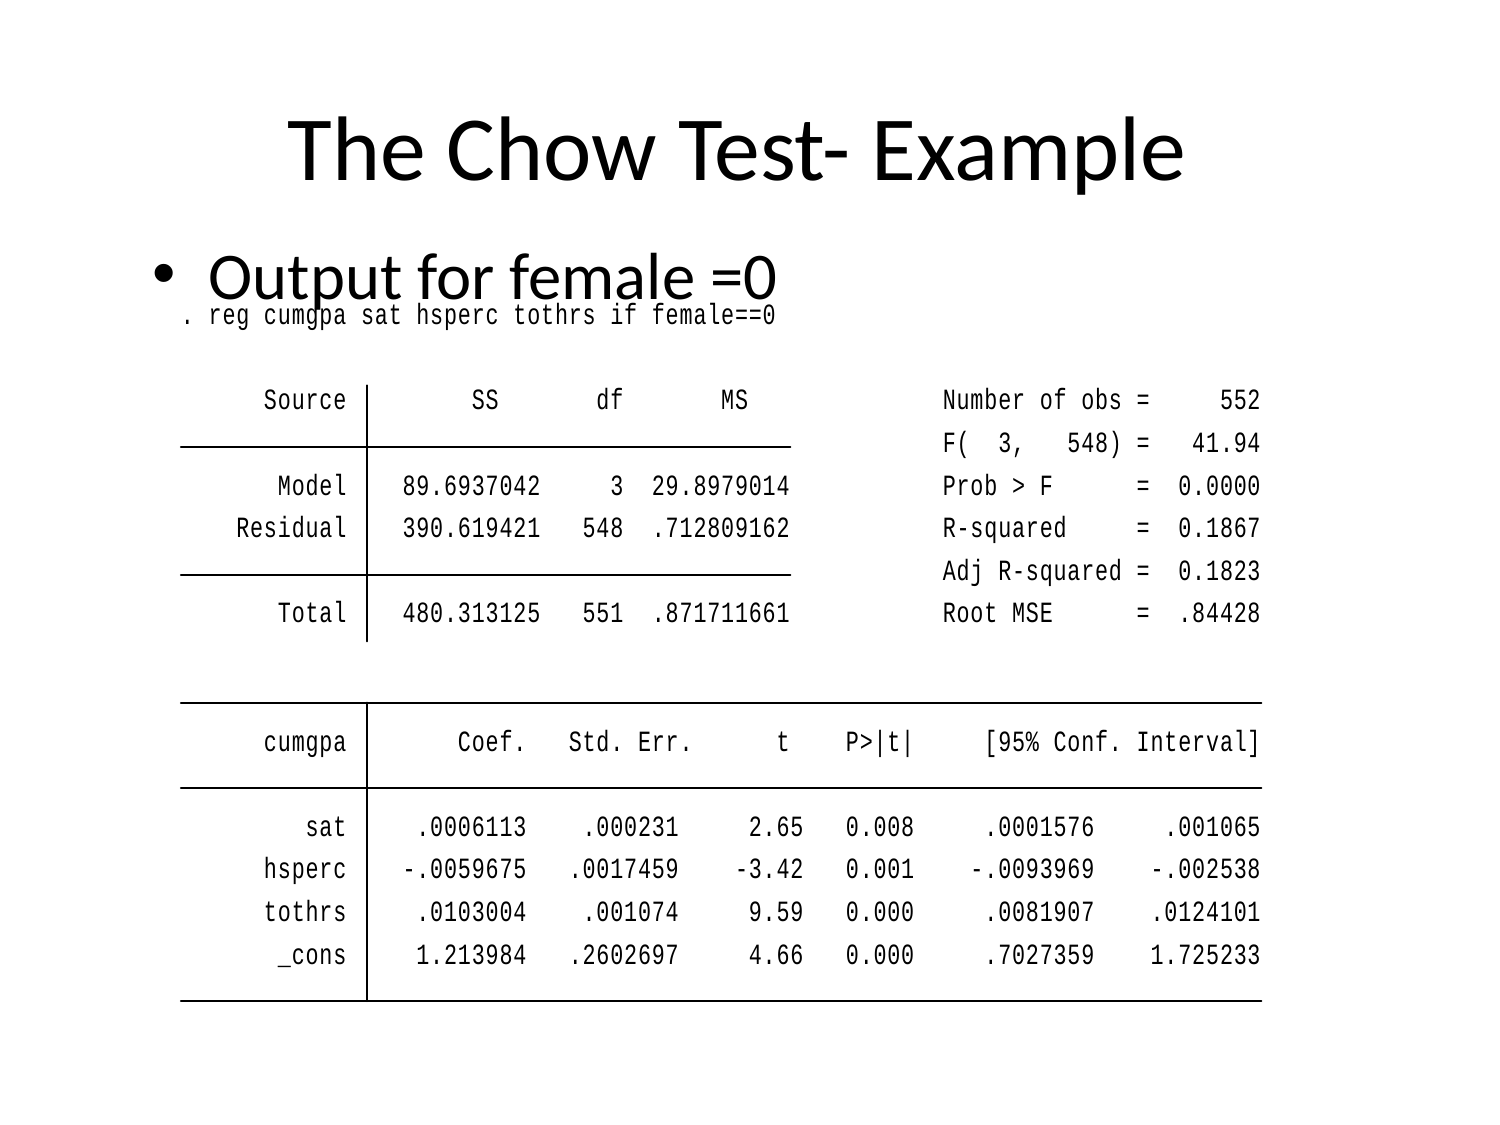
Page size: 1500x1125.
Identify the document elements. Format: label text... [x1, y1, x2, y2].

title The Chow Test- Example [99, 50, 1375, 238]
list Output for female =0 [137, 224, 1413, 638]
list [174, 299, 1338, 1026]
